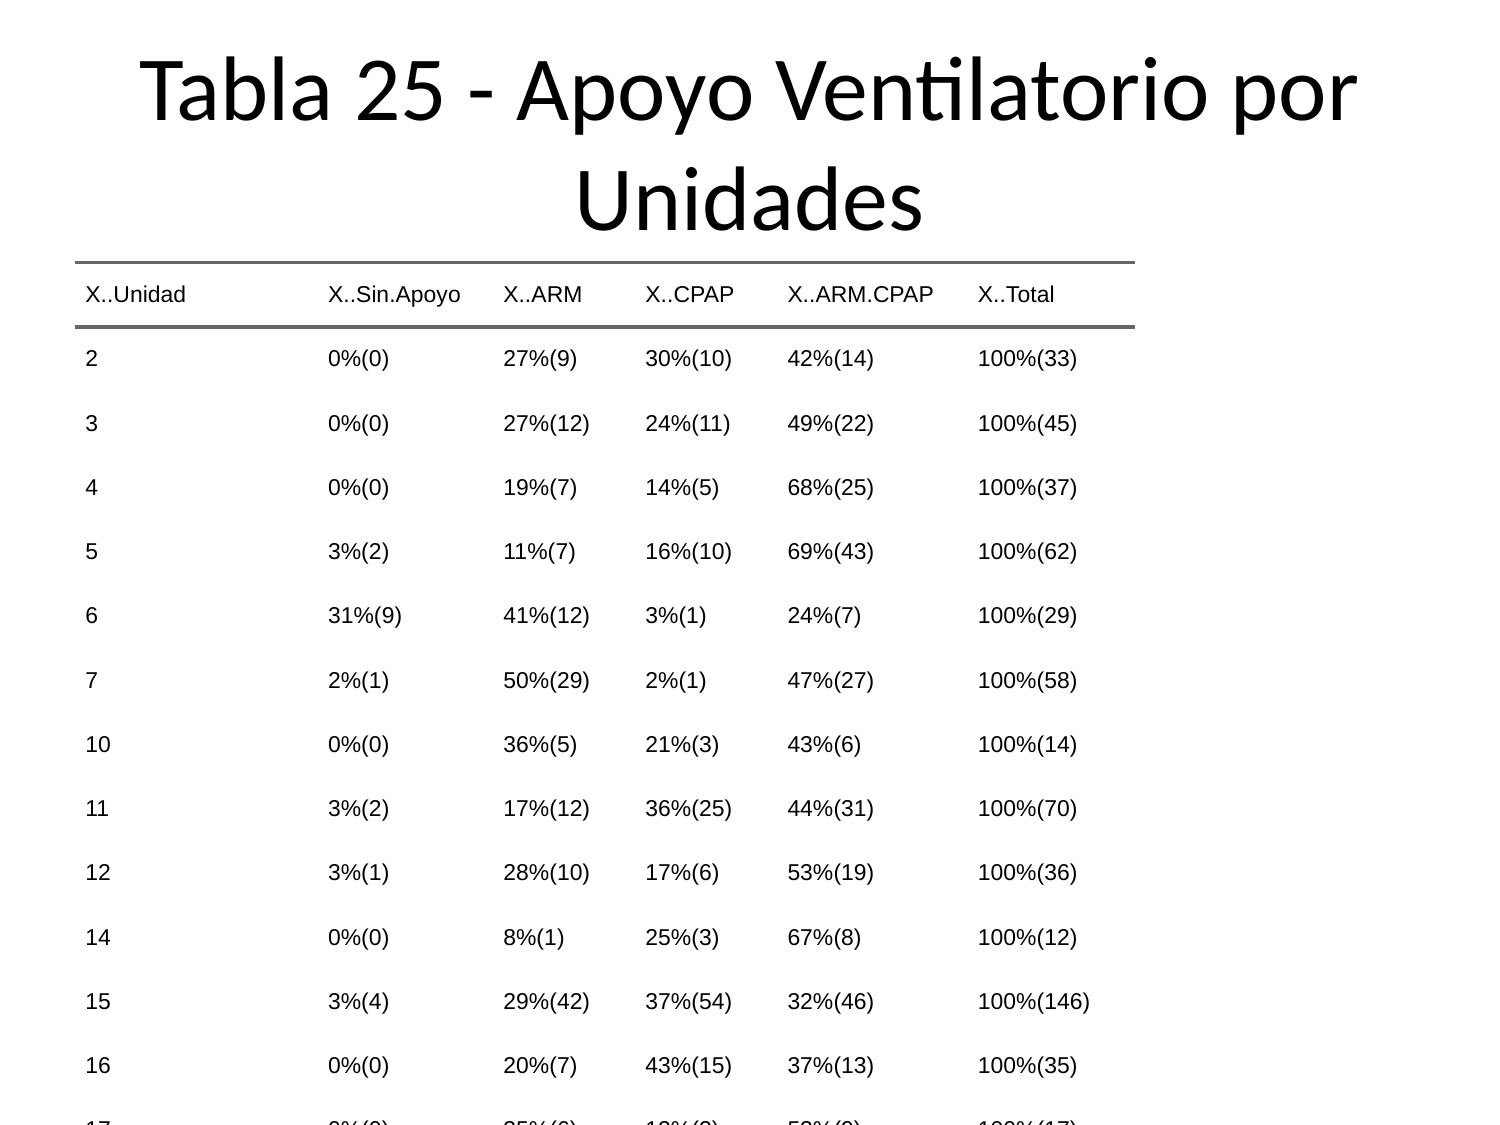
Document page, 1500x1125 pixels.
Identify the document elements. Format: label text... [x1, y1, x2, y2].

table_header X..ARM.CPAP [777, 264, 968, 325]
table_cell 20%(7) [493, 1034, 635, 1098]
table_cell 0%(0) [318, 905, 493, 969]
table_header X..Total [968, 264, 1135, 325]
title Tabla 25 - Apoyo Ventilatorio por Unidades [75, 45, 1425, 233]
table_header X..Sin.Apoyo [318, 264, 493, 325]
table_cell 14 [75, 905, 318, 969]
table_cell 10 [75, 712, 318, 777]
table_cell 3%(1) [635, 584, 777, 648]
table_cell 53%(19) [777, 841, 968, 905]
table_cell 27%(12) [493, 391, 635, 455]
table_cell 3%(4) [318, 969, 493, 1034]
table_cell 0%(0) [318, 1098, 493, 1125]
table_cell 100%(62) [968, 520, 1135, 584]
table_cell 36%(25) [635, 777, 777, 841]
table_cell 16 [75, 1034, 318, 1098]
table_cell 100%(35) [968, 1034, 1135, 1098]
table_cell 2%(1) [318, 648, 493, 712]
table_cell 100%(14) [968, 712, 1135, 777]
table_cell 28%(10) [493, 841, 635, 905]
table_cell 12%(2) [635, 1098, 777, 1125]
table_cell 100%(70) [968, 777, 1135, 841]
table_cell 43%(15) [635, 1034, 777, 1098]
table_cell 100%(33) [968, 329, 1135, 391]
table_cell 21%(3) [635, 712, 777, 777]
table_cell 5 [75, 520, 318, 584]
table_cell 3%(2) [318, 520, 493, 584]
table_cell 42%(14) [777, 329, 968, 391]
table_header X..CPAP [635, 264, 777, 325]
table_cell 12 [75, 841, 318, 905]
table_cell 41%(12) [493, 584, 635, 648]
table_cell 29%(42) [493, 969, 635, 1034]
table_cell 27%(9) [493, 329, 635, 391]
table_cell 50%(29) [493, 648, 635, 712]
table_cell 19%(7) [493, 455, 635, 520]
table_cell 37%(54) [635, 969, 777, 1034]
table_cell 6 [75, 584, 318, 648]
table_cell 100%(146) [968, 969, 1135, 1034]
table_cell 0%(0) [318, 455, 493, 520]
table_cell 37%(13) [777, 1034, 968, 1098]
table_cell 68%(25) [777, 455, 968, 520]
table_cell 3 [75, 391, 318, 455]
table_cell 49%(22) [777, 391, 968, 455]
table_cell 16%(10) [635, 520, 777, 584]
table_cell 8%(1) [493, 905, 635, 969]
table_cell 15 [75, 969, 318, 1034]
table_cell 100%(45) [968, 391, 1135, 455]
table_cell 44%(31) [777, 777, 968, 841]
table_cell 0%(0) [318, 712, 493, 777]
table_cell 69%(43) [777, 520, 968, 584]
table_cell 2 [75, 329, 318, 391]
table_cell 43%(6) [777, 712, 968, 777]
table_cell 14%(5) [635, 455, 777, 520]
table_cell 30%(10) [635, 329, 777, 391]
table_cell 100%(17) [968, 1098, 1135, 1125]
table_cell 32%(46) [777, 969, 968, 1034]
table_cell 17 [75, 1098, 318, 1125]
table_cell 0%(0) [318, 391, 493, 455]
table_cell 3%(1) [318, 841, 493, 905]
table_cell 100%(12) [968, 905, 1135, 969]
table_cell 4 [75, 455, 318, 520]
table_cell 0%(0) [318, 1034, 493, 1098]
table_cell 24%(11) [635, 391, 777, 455]
table_cell 25%(3) [635, 905, 777, 969]
table_cell 0%(0) [318, 329, 493, 391]
table_header X..Unidad [75, 264, 318, 325]
table_cell 3%(2) [318, 777, 493, 841]
table_cell 24%(7) [777, 584, 968, 648]
table_cell 11 [75, 777, 318, 841]
table_cell 67%(8) [777, 905, 968, 969]
table_cell 17%(12) [493, 777, 635, 841]
table_cell 2%(1) [635, 648, 777, 712]
table_cell 11%(7) [493, 520, 635, 584]
table_cell 31%(9) [318, 584, 493, 648]
table_header X..ARM [493, 264, 635, 325]
table_cell 35%(6) [493, 1098, 635, 1125]
table_cell 17%(6) [635, 841, 777, 905]
table_cell 100%(58) [968, 648, 1135, 712]
table_cell 7 [75, 648, 318, 712]
table_cell 47%(27) [777, 648, 968, 712]
table_cell 53%(9) [777, 1098, 968, 1125]
table_cell 100%(37) [968, 455, 1135, 520]
table_cell 100%(36) [968, 841, 1135, 905]
table_cell 100%(29) [968, 584, 1135, 648]
table_cell 36%(5) [493, 712, 635, 777]
